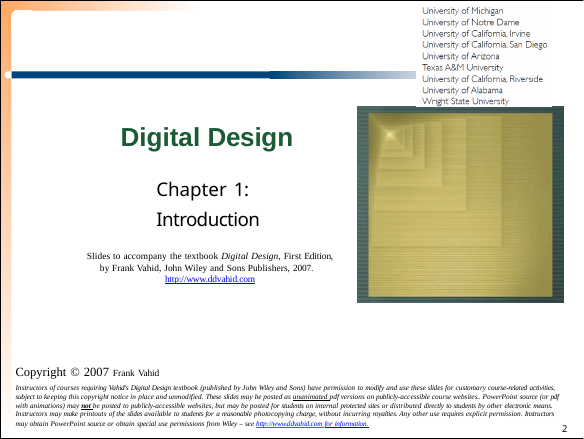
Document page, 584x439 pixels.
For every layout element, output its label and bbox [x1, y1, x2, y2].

picture [357, 6, 564, 304]
text_box [0, 0, 584, 439]
